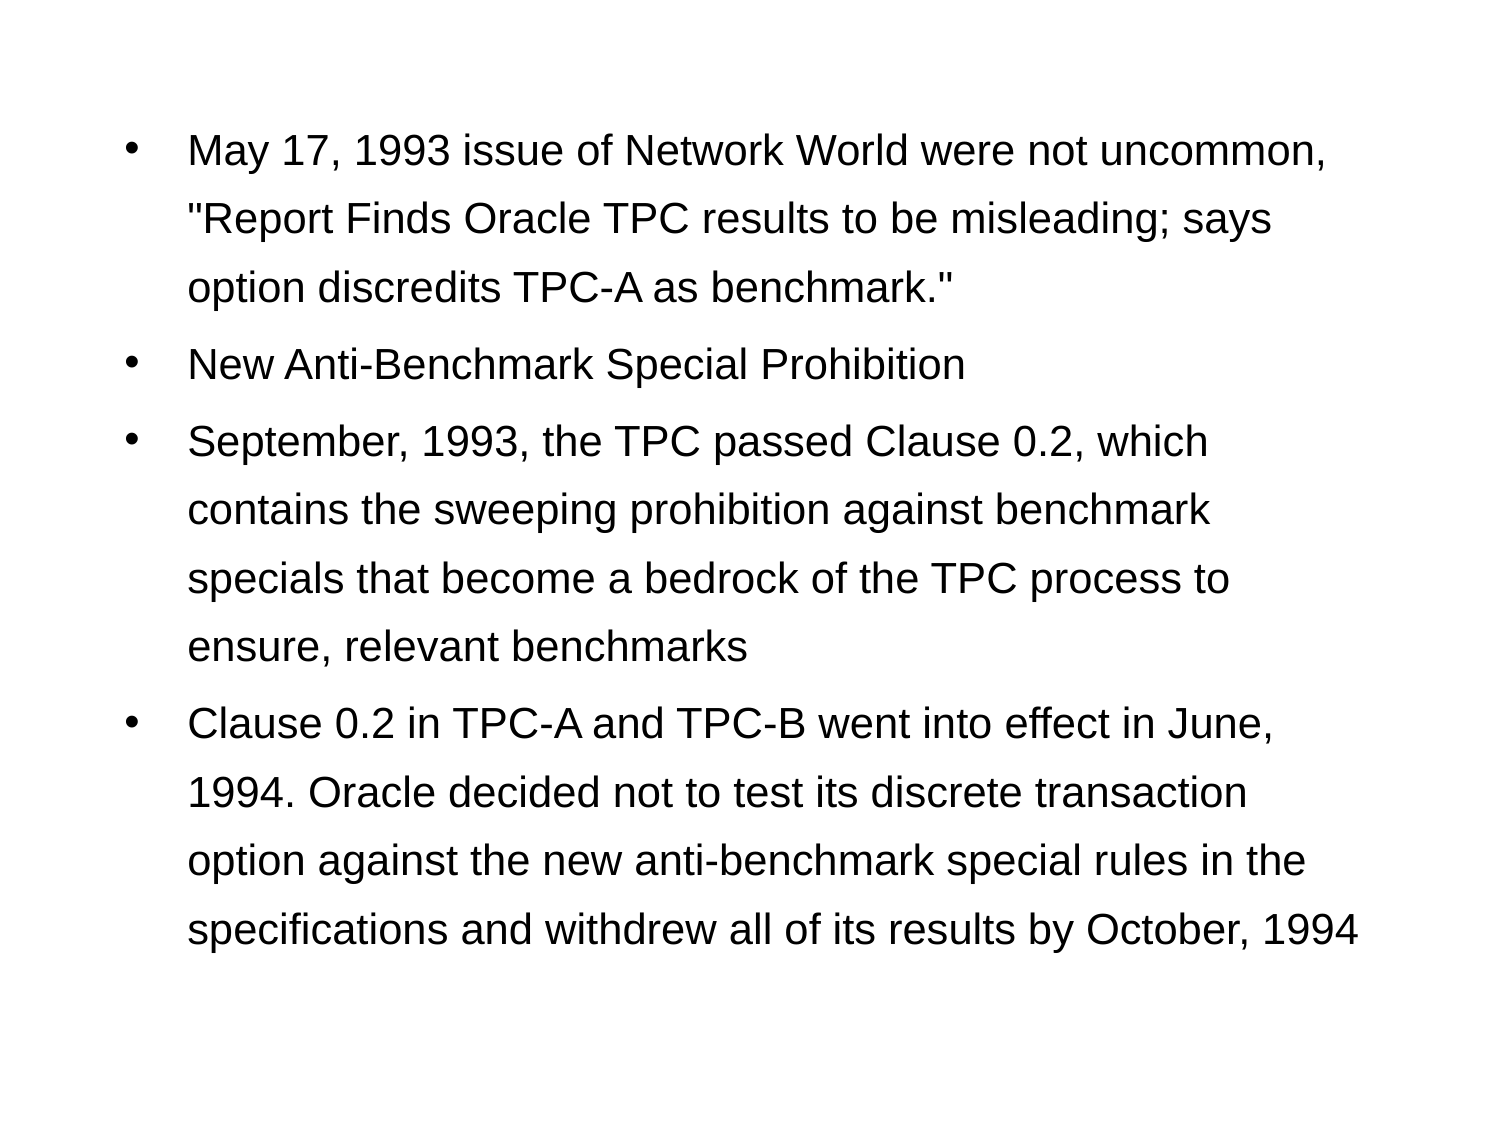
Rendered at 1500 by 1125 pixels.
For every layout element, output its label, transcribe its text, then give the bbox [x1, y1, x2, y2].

list May 17, 1993 issue of Network World were not uncommon, "Report Finds Oracle TPC results to be misleading; says option discredits TPC-A as benchmark." New Anti-Benchmark Special Prohibition September, 1993, the TPC passed Clause 0.2, which contains the sweeping prohibition against benchmark specials that become a bedrock of the TPC process to ensure, relevant benchmarks Clause 0.2 in TPC-A and TPC-B went into effect in June, 1994. Oracle decided not to test its discrete transaction option against the new anti-benchmark special rules in the specifications and withdrew all of its results by October, 1994 [109, 97, 1385, 970]
